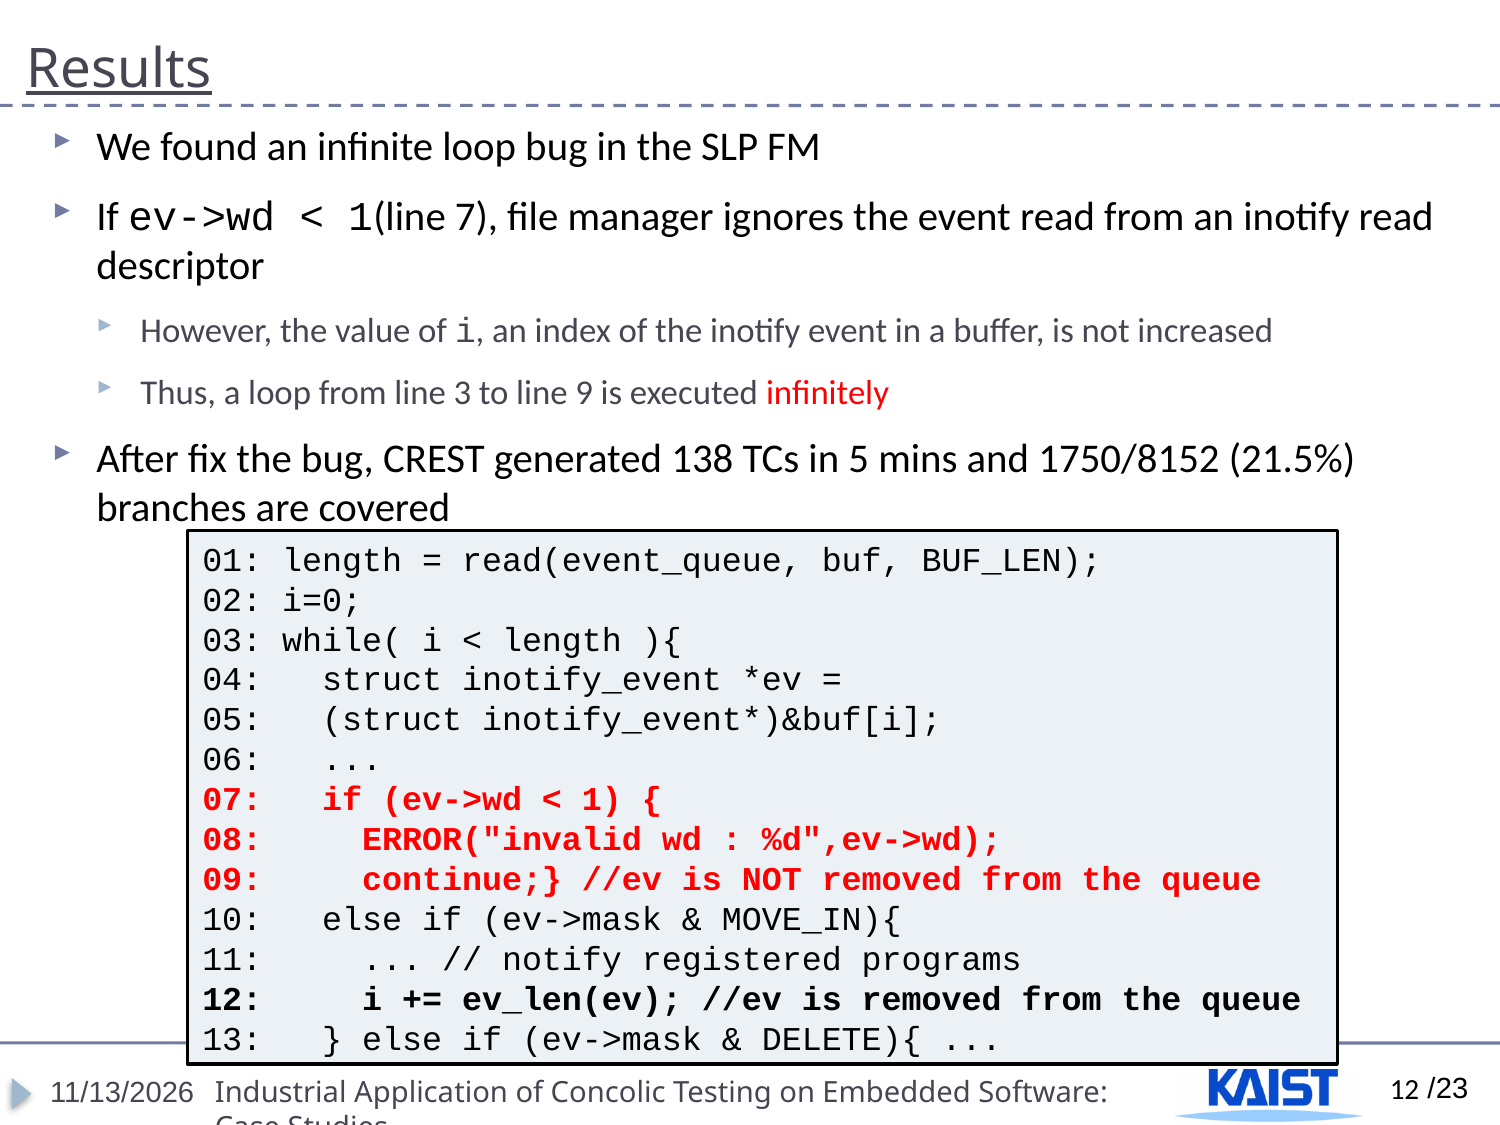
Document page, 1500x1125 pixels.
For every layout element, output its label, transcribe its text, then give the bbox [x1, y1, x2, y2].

list We found an infinite loop bug in the SLP FM If ev->wd < 1(line 7), file manager ignores the event read from an inotify read descriptor However, the value of i, an index of the inotify event in a buffer, is not increased Thus, a loop from line 3 to line 9 is executed infinitely After fix the bug, CREST generated 138 TCs in 5 mins and 1750/8152 (21.5%) branches are covered [37, 112, 1475, 538]
title Results [11, 24, 1489, 106]
footer Industrial Application of Concolic Testing on Embedded Software: Case Studies [200, 1066, 1175, 1115]
slide_number 12 [1374, 1062, 1450, 1111]
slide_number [35, 1066, 200, 1115]
text_box 01: length = read(event_queue, buf, BUF_LEN); 02: i=0; 03: while( i < length ){ 04: struct inotify_event *ev = 05: (struct inotify_event*)&buf[i]; 06: ... 07: if (ev->wd < 1) { 08: ERROR("invalid wd : %d",ev->wd); 09: continue;} //ev is NOT removed from the queue 10: else if (ev->mask & MOVE_IN){ 11: ... // notify registered programs 12: i += ev_len(ev); //ev is removed from the queue 13: } else if (ev->mask & DELETE){ ... [186, 538, 1339, 1066]
picture [1175, 1069, 1364, 1125]
